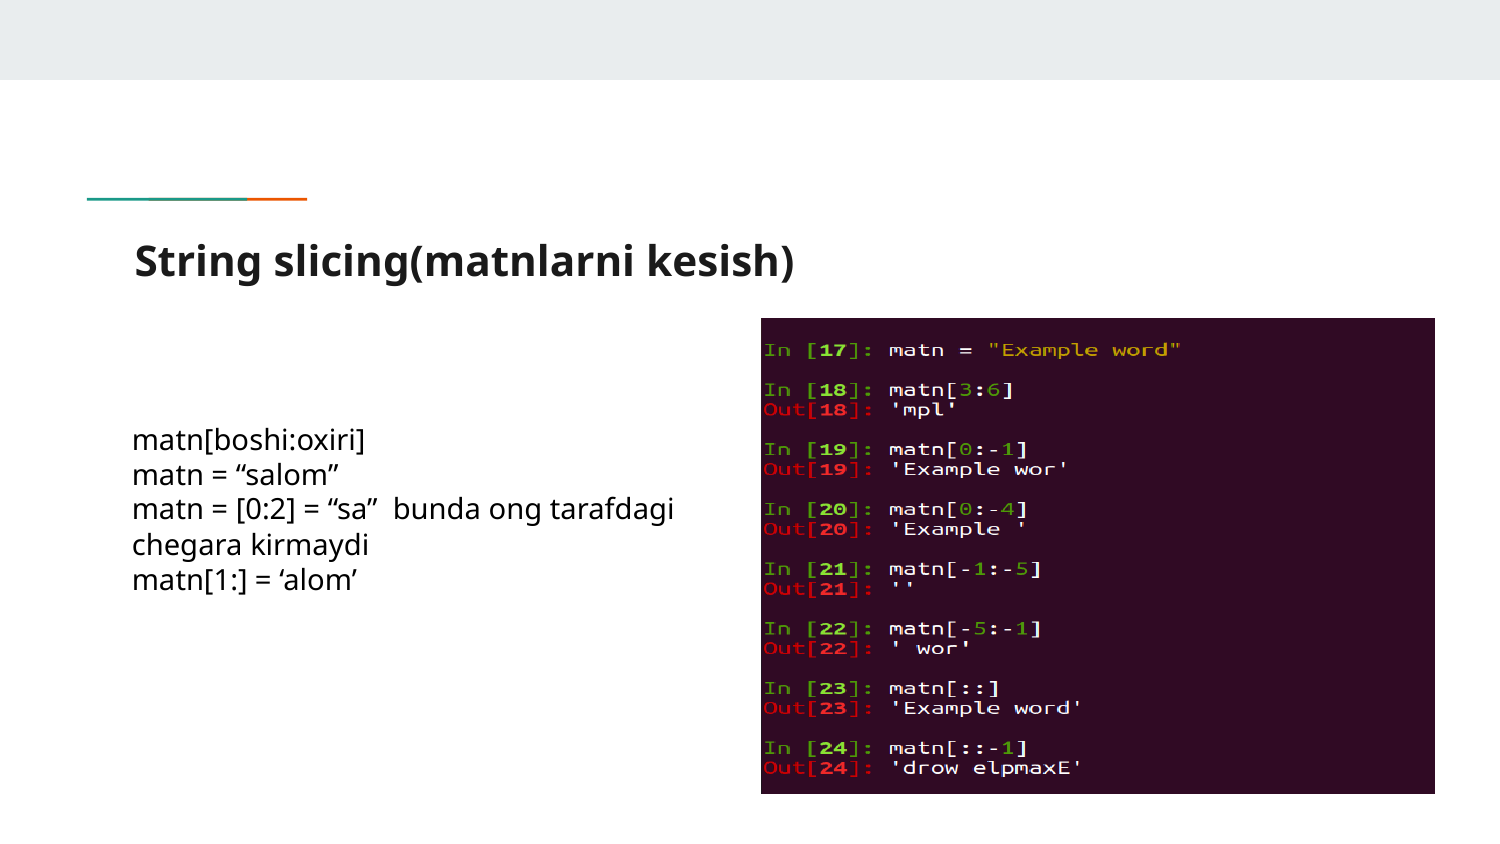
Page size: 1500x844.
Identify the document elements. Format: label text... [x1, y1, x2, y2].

text_box matn[boshi:oxiri] matn = “salom” matn = [0:2] = “sa” bunda ong tarafdagi chegara kirmaydi matn[1:] = ‘alom’ [116, 405, 755, 611]
title String slicing(matnlarni kesish) [119, 216, 1381, 305]
picture [760, 317, 1435, 794]
